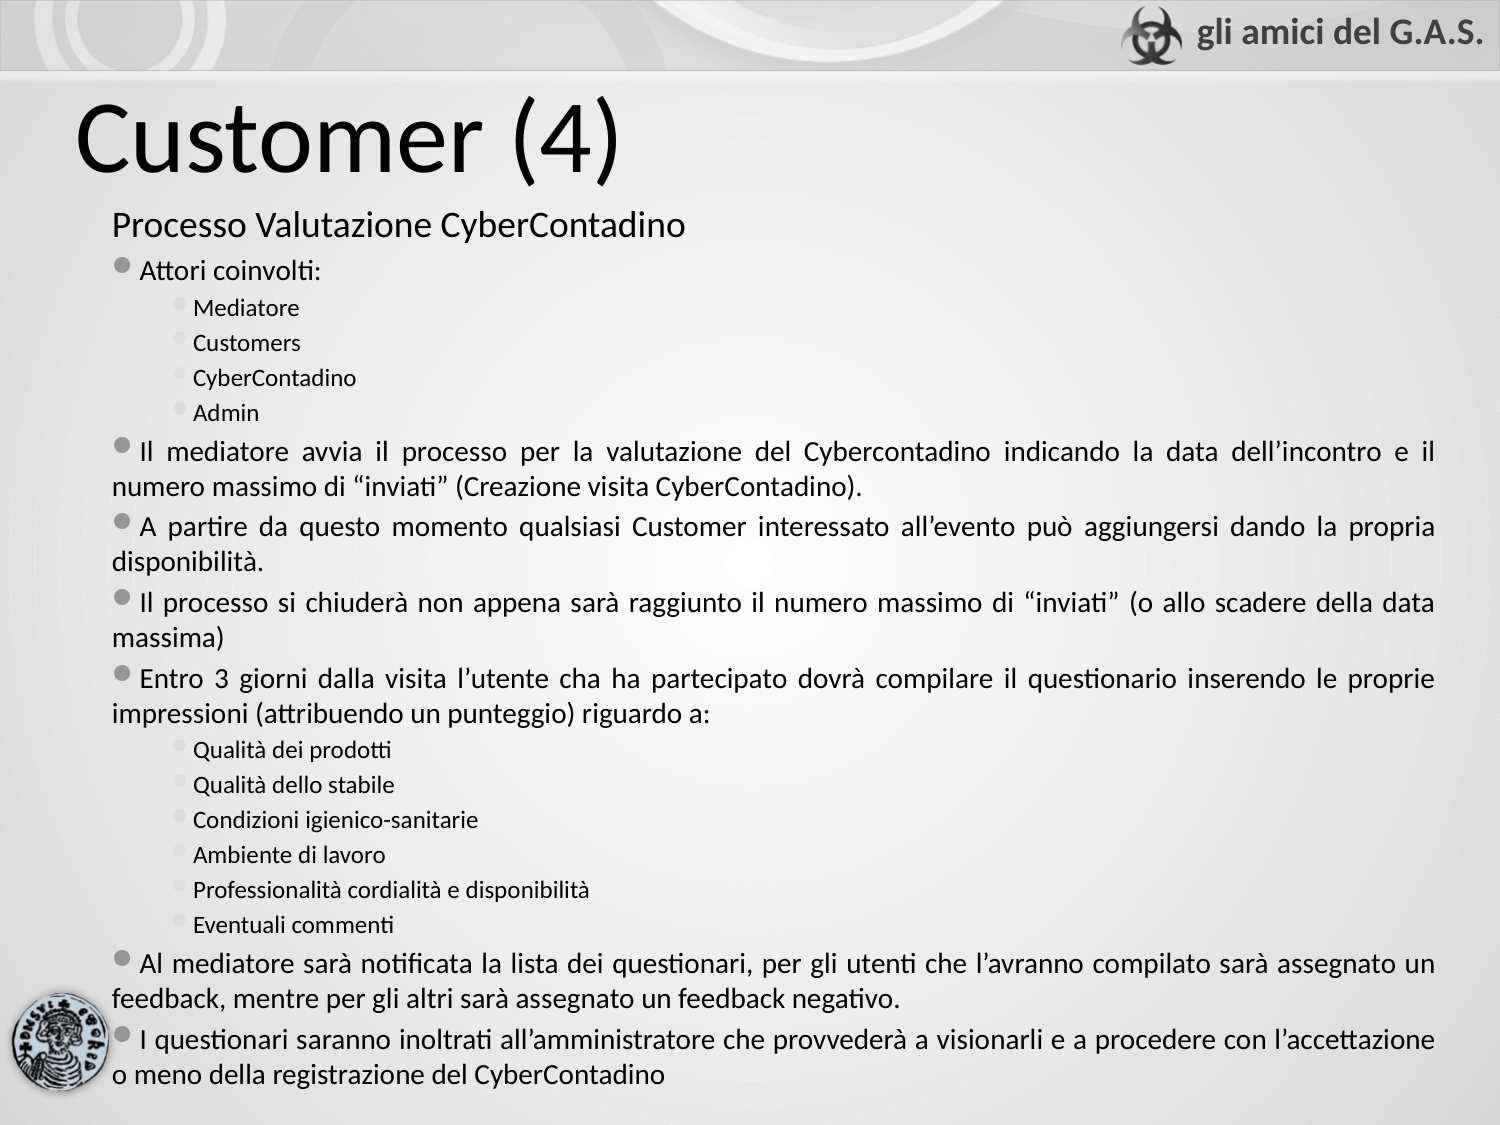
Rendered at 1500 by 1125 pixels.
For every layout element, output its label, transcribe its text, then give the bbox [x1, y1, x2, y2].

picture [11, 993, 97, 1092]
list Processo Valutazione CyberContadino Attori coinvolti: Mediatore Customers CyberContadino Admin Il mediatore avvia il processo per la valutazione del Cybercontadino indicando la data dell’incontro e il numero massimo di “inviati” (Creazione visita CyberContadino). A partire da questo momento qualsiasi Customer interessato all’evento può aggiungersi dando la propria disponibilità. Il processo si chiuderà non appena sarà raggiunto il numero massimo di “inviati” (o allo scadere della data massima) Entro 3 giorni dalla visita l’utente cha ha partecipato dovrà compilare il questionario inserendo le proprie impressioni (attribuendo un punteggio) riguardo a: Qualità dei prodotti Qualità dello stabile Condizioni igienico-sanitarie Ambiente di lavoro Professionalità cordialità e disponibilità Eventuali commenti Al mediatore sarà notificata la lista dei questionari, per gli utenti che l’avranno compilato sarà assegnato un feedback, mentre per gli altri sarà assegnato un feedback negativo. I questionari saranno inoltrati all’amministratore che provvederà a visionarli e a procedere con l’accettazione o meno della registrazione del CyberContadino [97, 192, 1451, 1125]
title Customer (4) [75, 5, 1425, 193]
